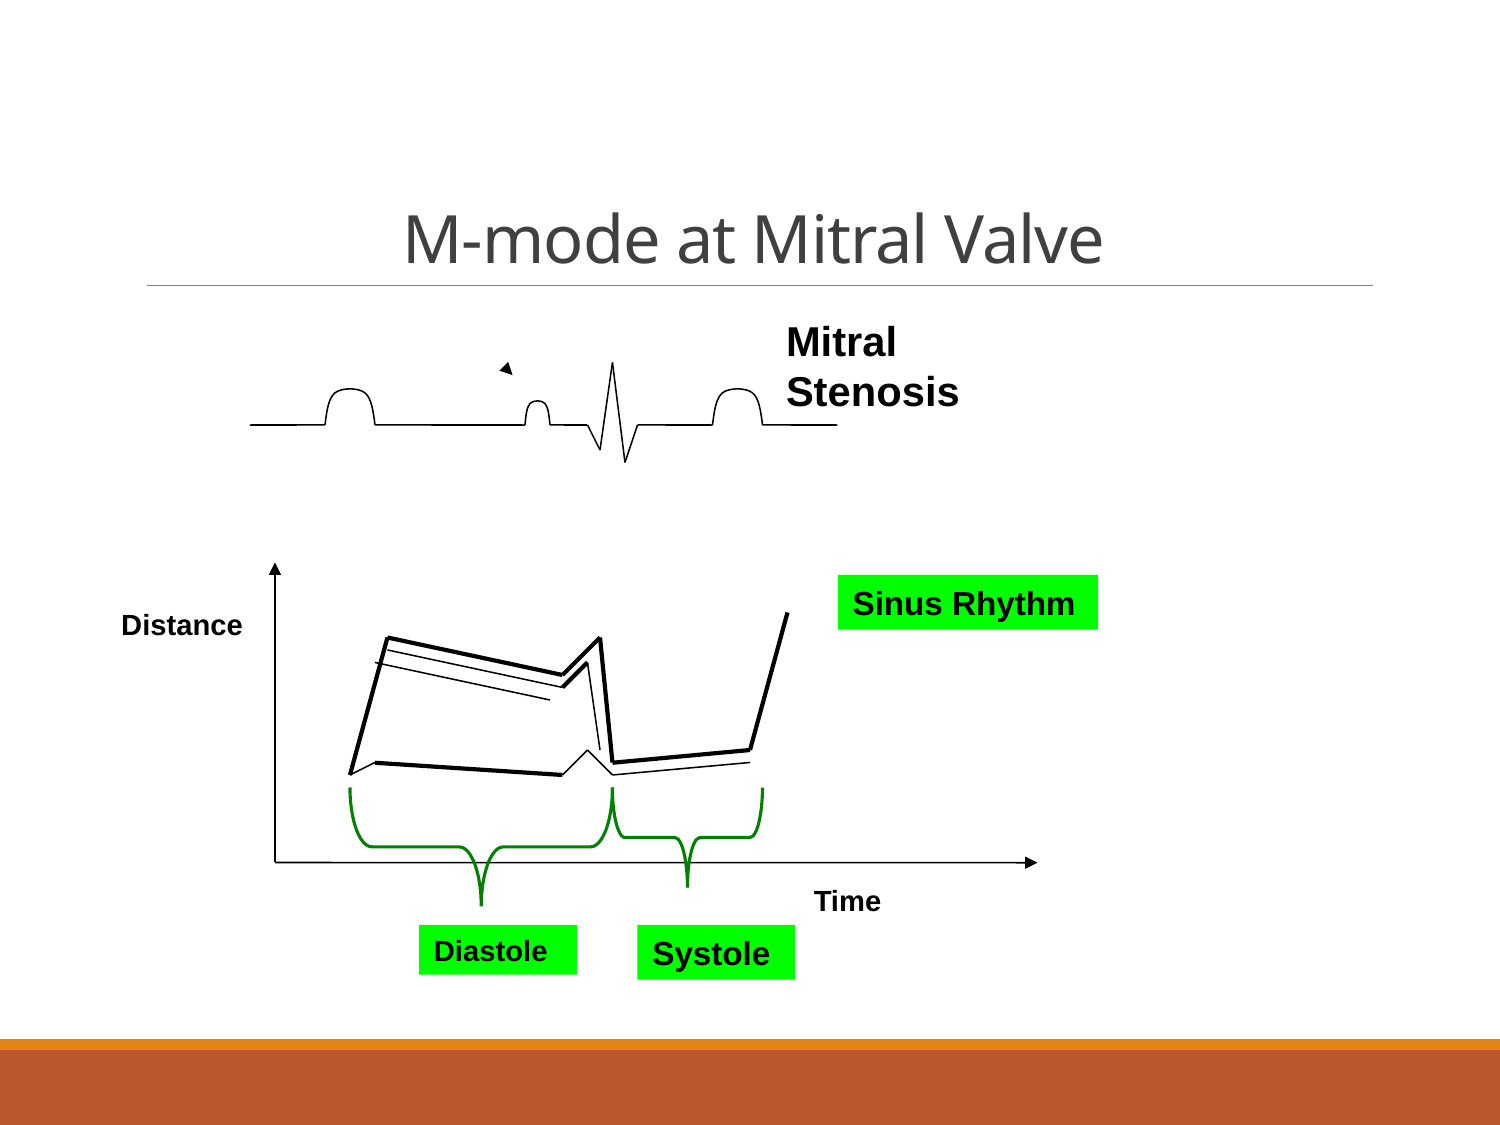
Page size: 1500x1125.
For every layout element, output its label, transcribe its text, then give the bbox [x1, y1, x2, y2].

text_box Diastole [419, 924, 578, 975]
text_box [324, 388, 376, 426]
text_box [499, 361, 513, 376]
title M-mode at Mitral Valve [135, 47, 1373, 285]
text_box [374, 762, 563, 776]
text_box Systole [637, 924, 796, 980]
text_box Sinus Rhythm [837, 574, 1099, 630]
text_box [476, 871, 486, 907]
text_box [612, 787, 763, 859]
text_box [349, 787, 612, 859]
text_box Mitral Stenosis [771, 306, 1021, 422]
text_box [749, 611, 788, 751]
text_box [712, 388, 763, 426]
text_box Distance [106, 598, 258, 649]
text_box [349, 636, 388, 776]
text_box [525, 400, 550, 425]
text_box Time [798, 874, 897, 925]
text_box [611, 749, 751, 764]
